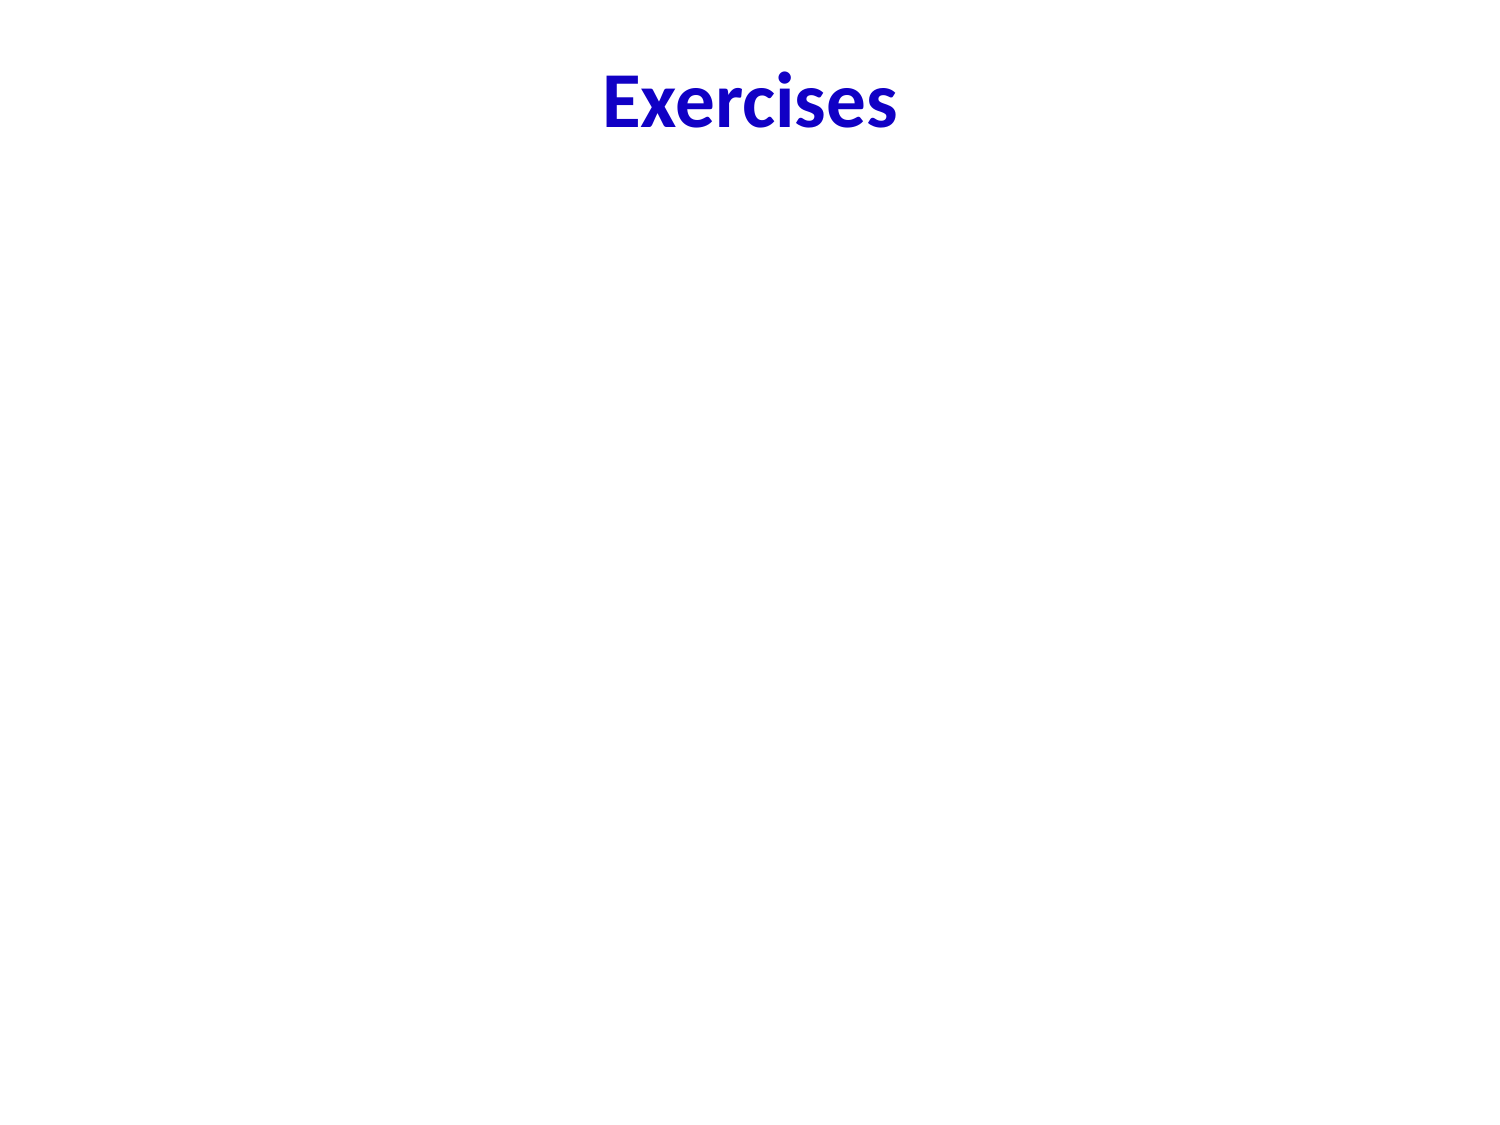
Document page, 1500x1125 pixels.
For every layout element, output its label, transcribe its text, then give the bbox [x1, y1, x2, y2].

title Exercises [75, 2, 1425, 190]
